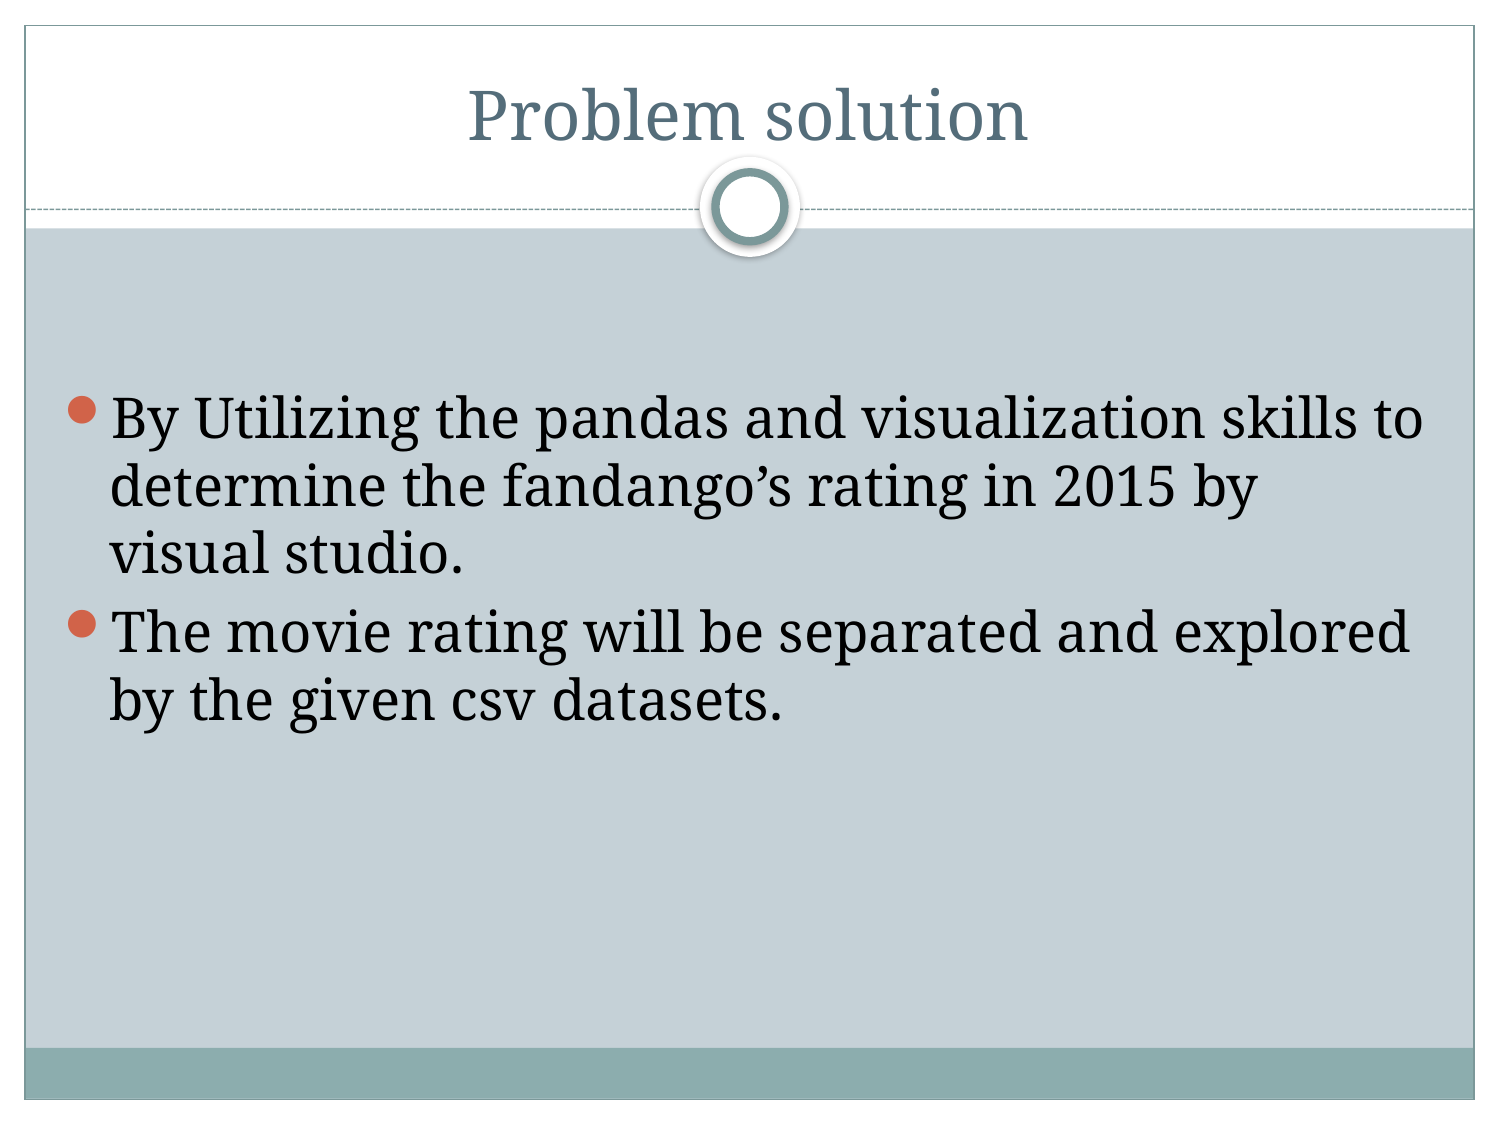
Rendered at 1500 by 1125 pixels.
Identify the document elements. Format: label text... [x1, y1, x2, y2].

list By Utilizing the pandas and visualization skills to determine the fandango’s rating in 2015 by visual studio. The movie rating will be separated and explored by the given csv datasets. [49, 375, 1445, 1001]
title Problem solution [49, 37, 1450, 162]
